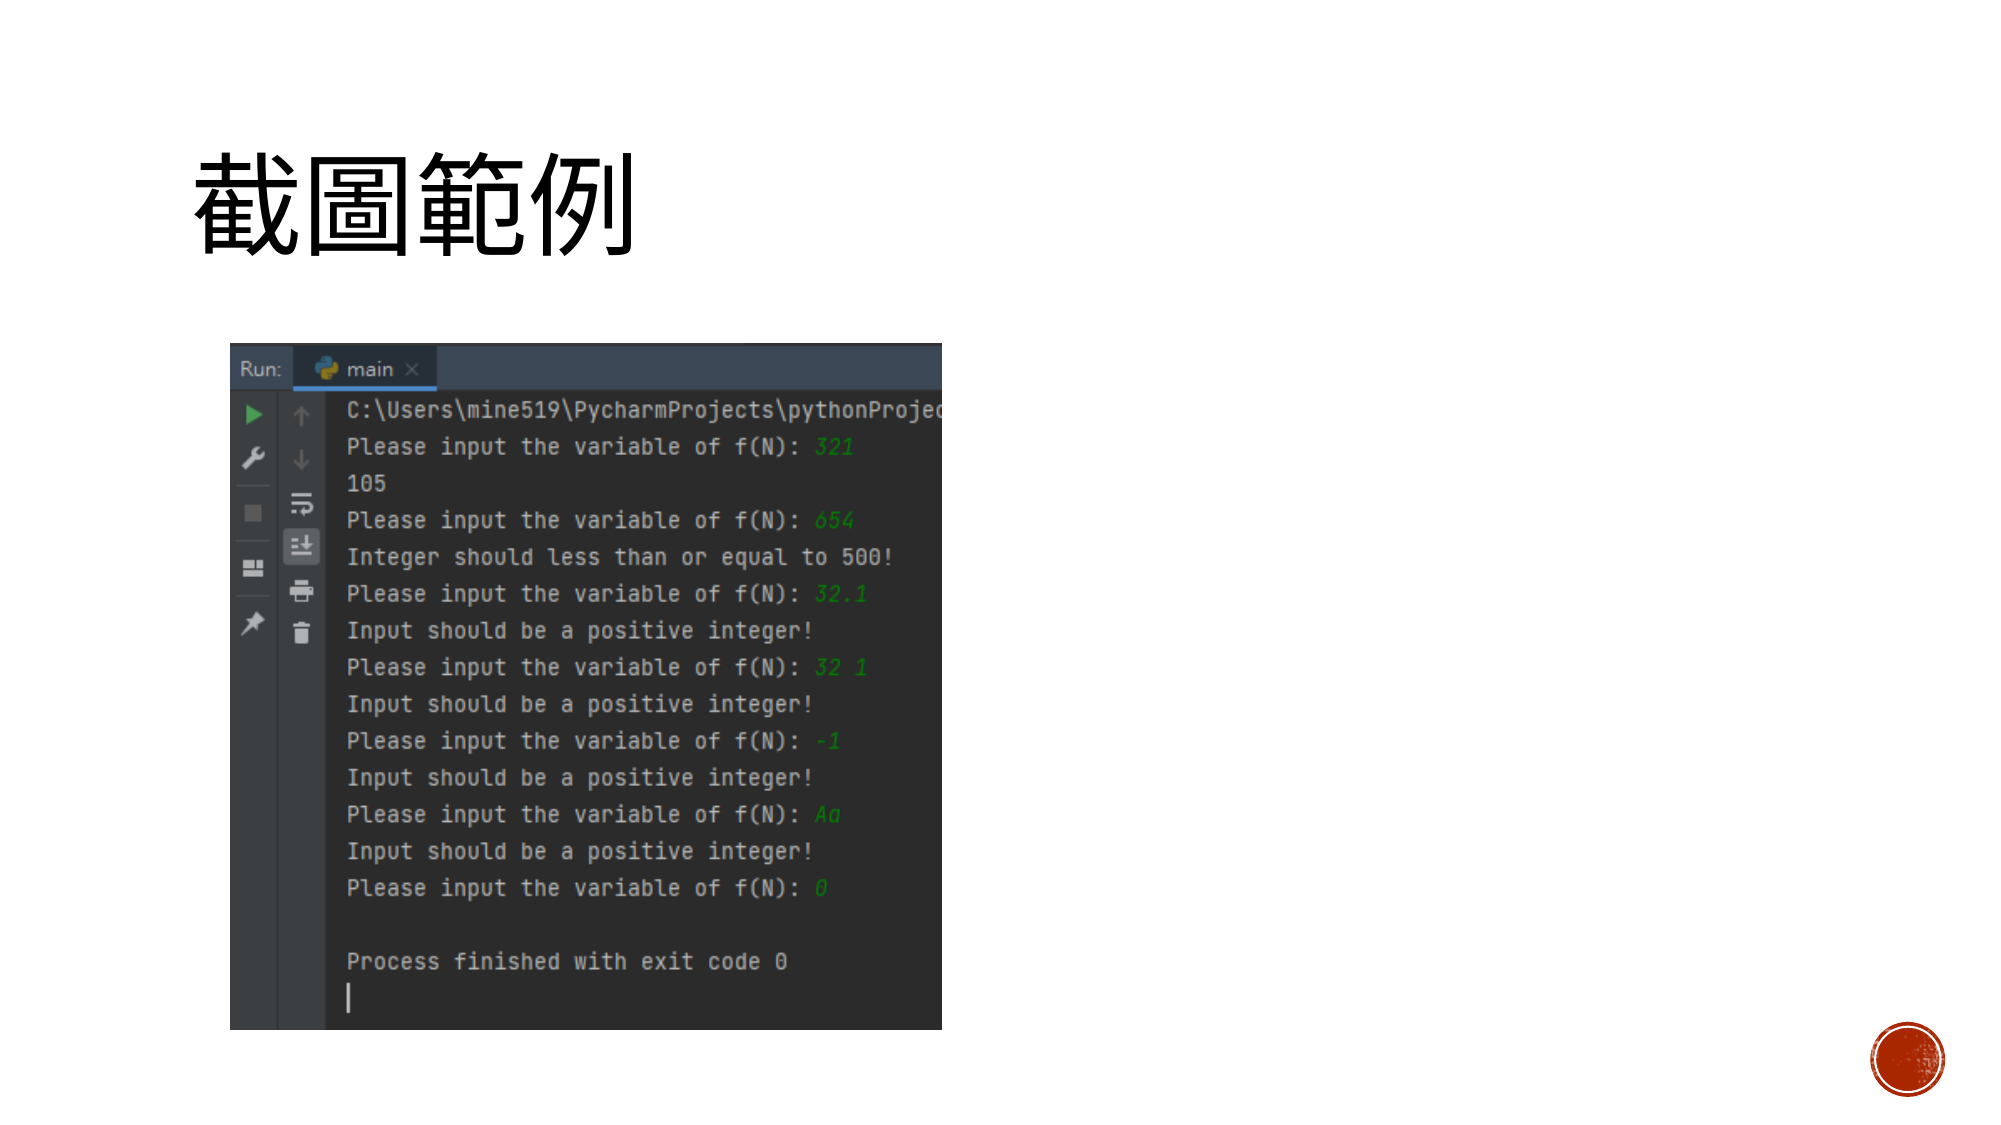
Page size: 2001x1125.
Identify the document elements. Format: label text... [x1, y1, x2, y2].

picture [229, 343, 942, 1030]
picture [1870, 1021, 1946, 1097]
title 截圖範例 [175, 79, 1826, 344]
